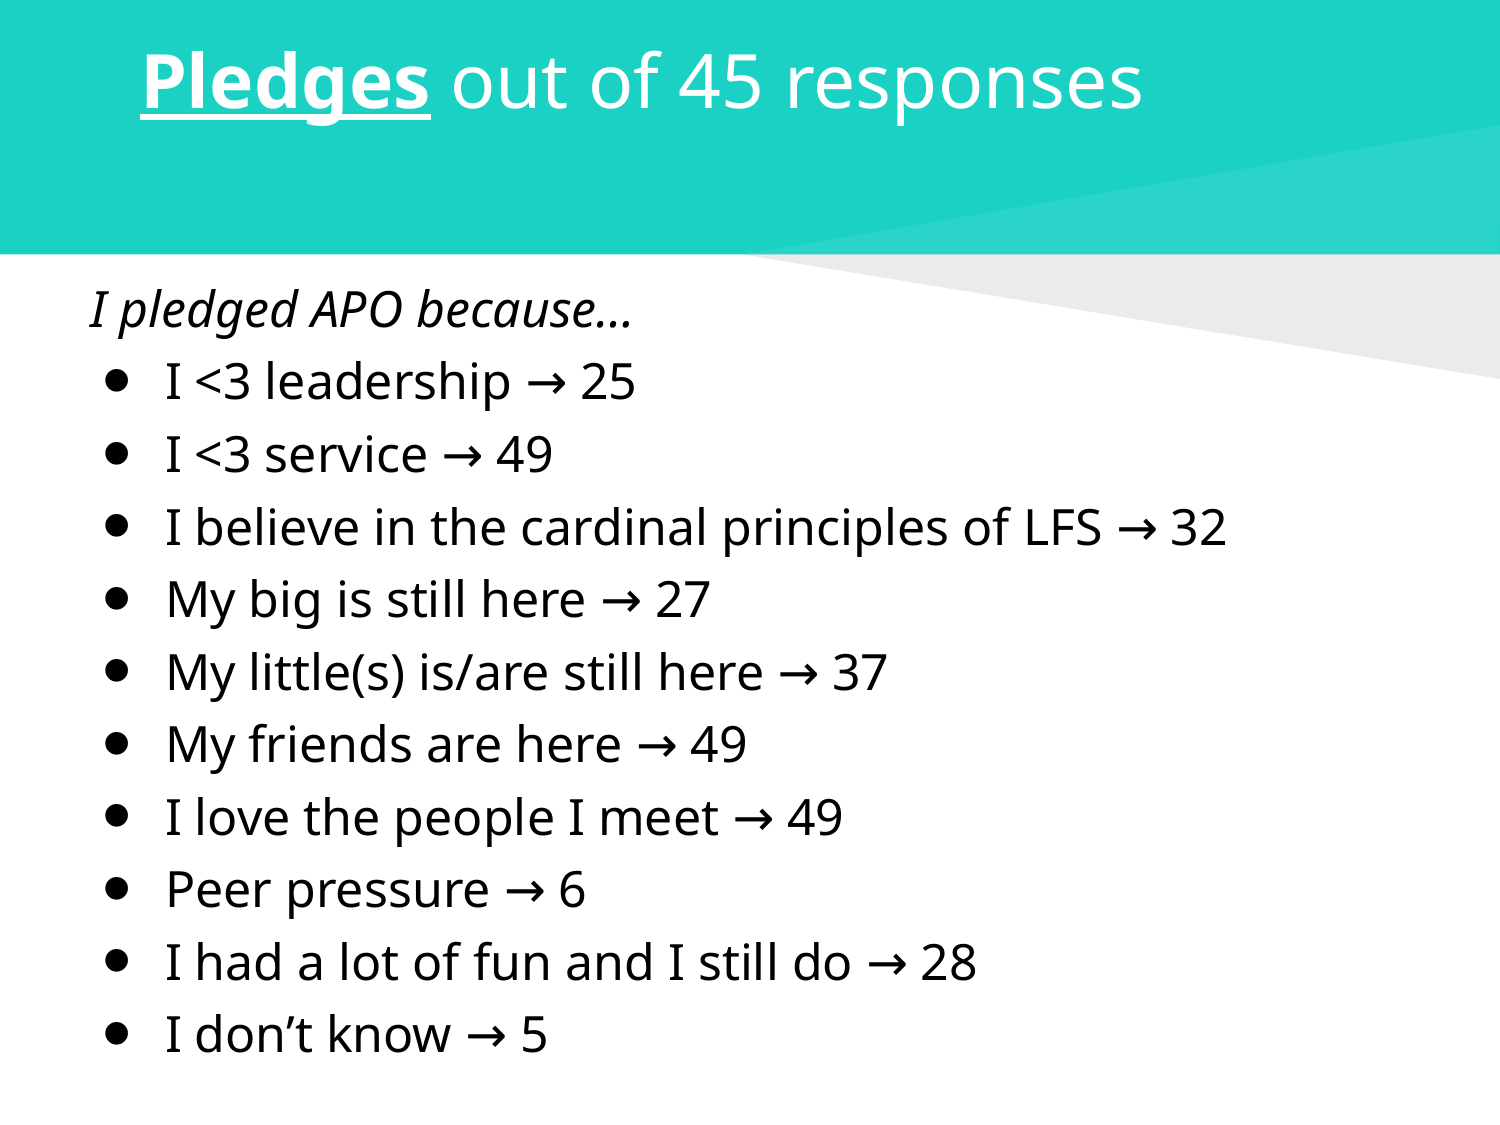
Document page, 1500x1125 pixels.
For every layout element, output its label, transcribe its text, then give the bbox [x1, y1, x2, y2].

list I pledged APO because… I <3 leadership → 25 I <3 service → 49 I believe in the cardinal principles of LFS → 32 My big is still here → 27 My little(s) is/are still here → 37 My friends are here → 49 I love the people I meet → 49 Peer pressure → 6 I had a lot of fun and I still do → 28 I don’t know → 5 [75, 262, 1425, 1078]
title Pledges out of 45 responses [75, 45, 1425, 233]
